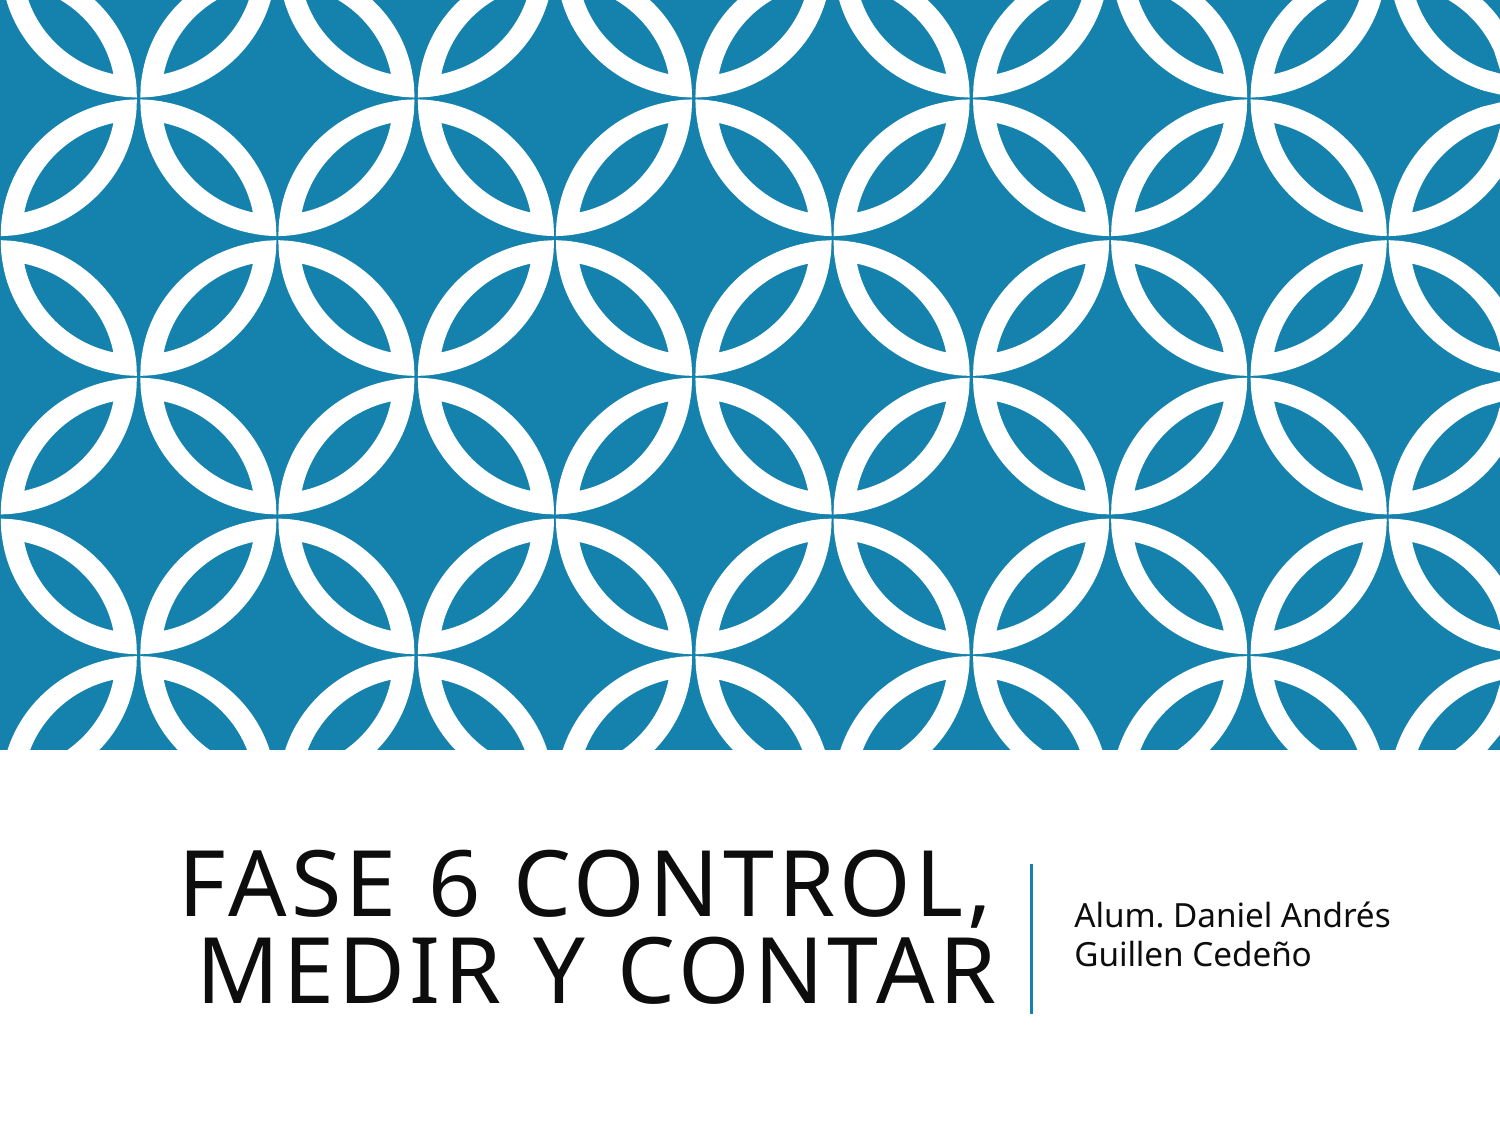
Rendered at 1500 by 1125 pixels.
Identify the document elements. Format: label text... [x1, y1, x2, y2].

subtitle Alum. Daniel Andrés Guillen Cedeño [1059, 813, 1454, 1054]
title Fase 6 Control, medir y contar [56, 813, 1013, 1054]
